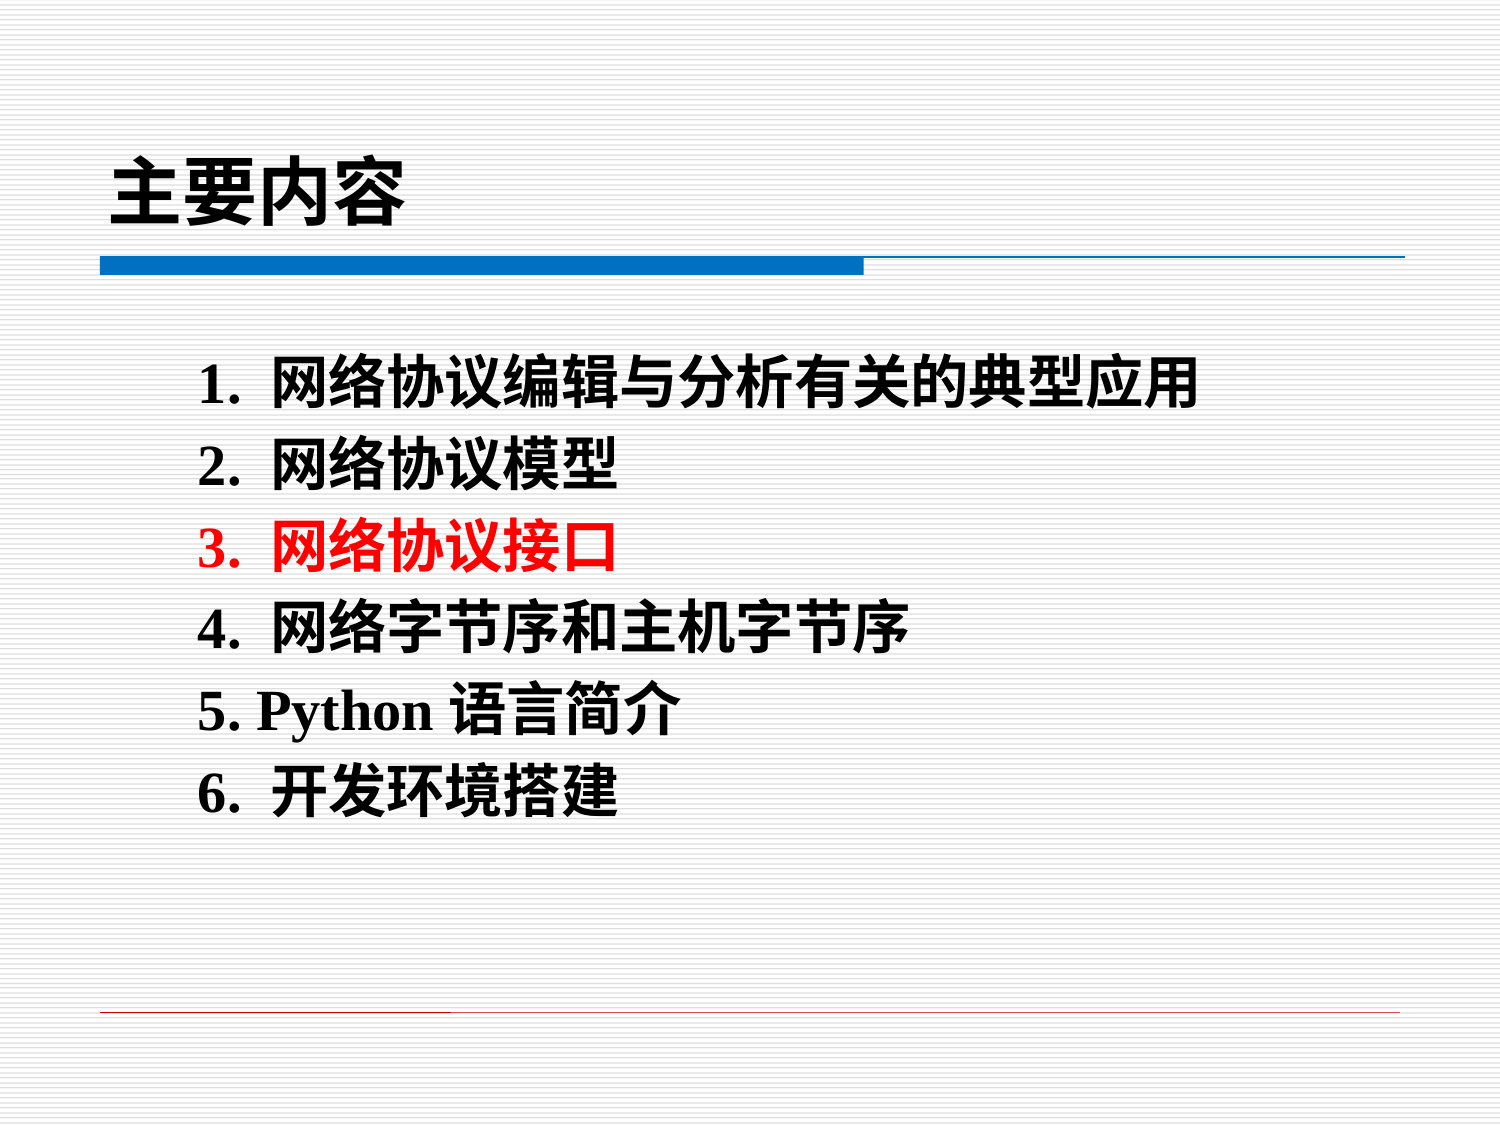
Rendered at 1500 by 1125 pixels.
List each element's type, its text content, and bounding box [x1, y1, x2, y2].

picture [0, 0, 1500, 1125]
text_box 1. 网络协议编辑与分析有关的典型应用 2. 网络协议模型 3. 网络协议接口 4. 网络字节序和主机字节序 5. Python语言简介 6. 开发环境搭建 [183, 338, 1248, 835]
title 主要内容 [92, 125, 1443, 254]
